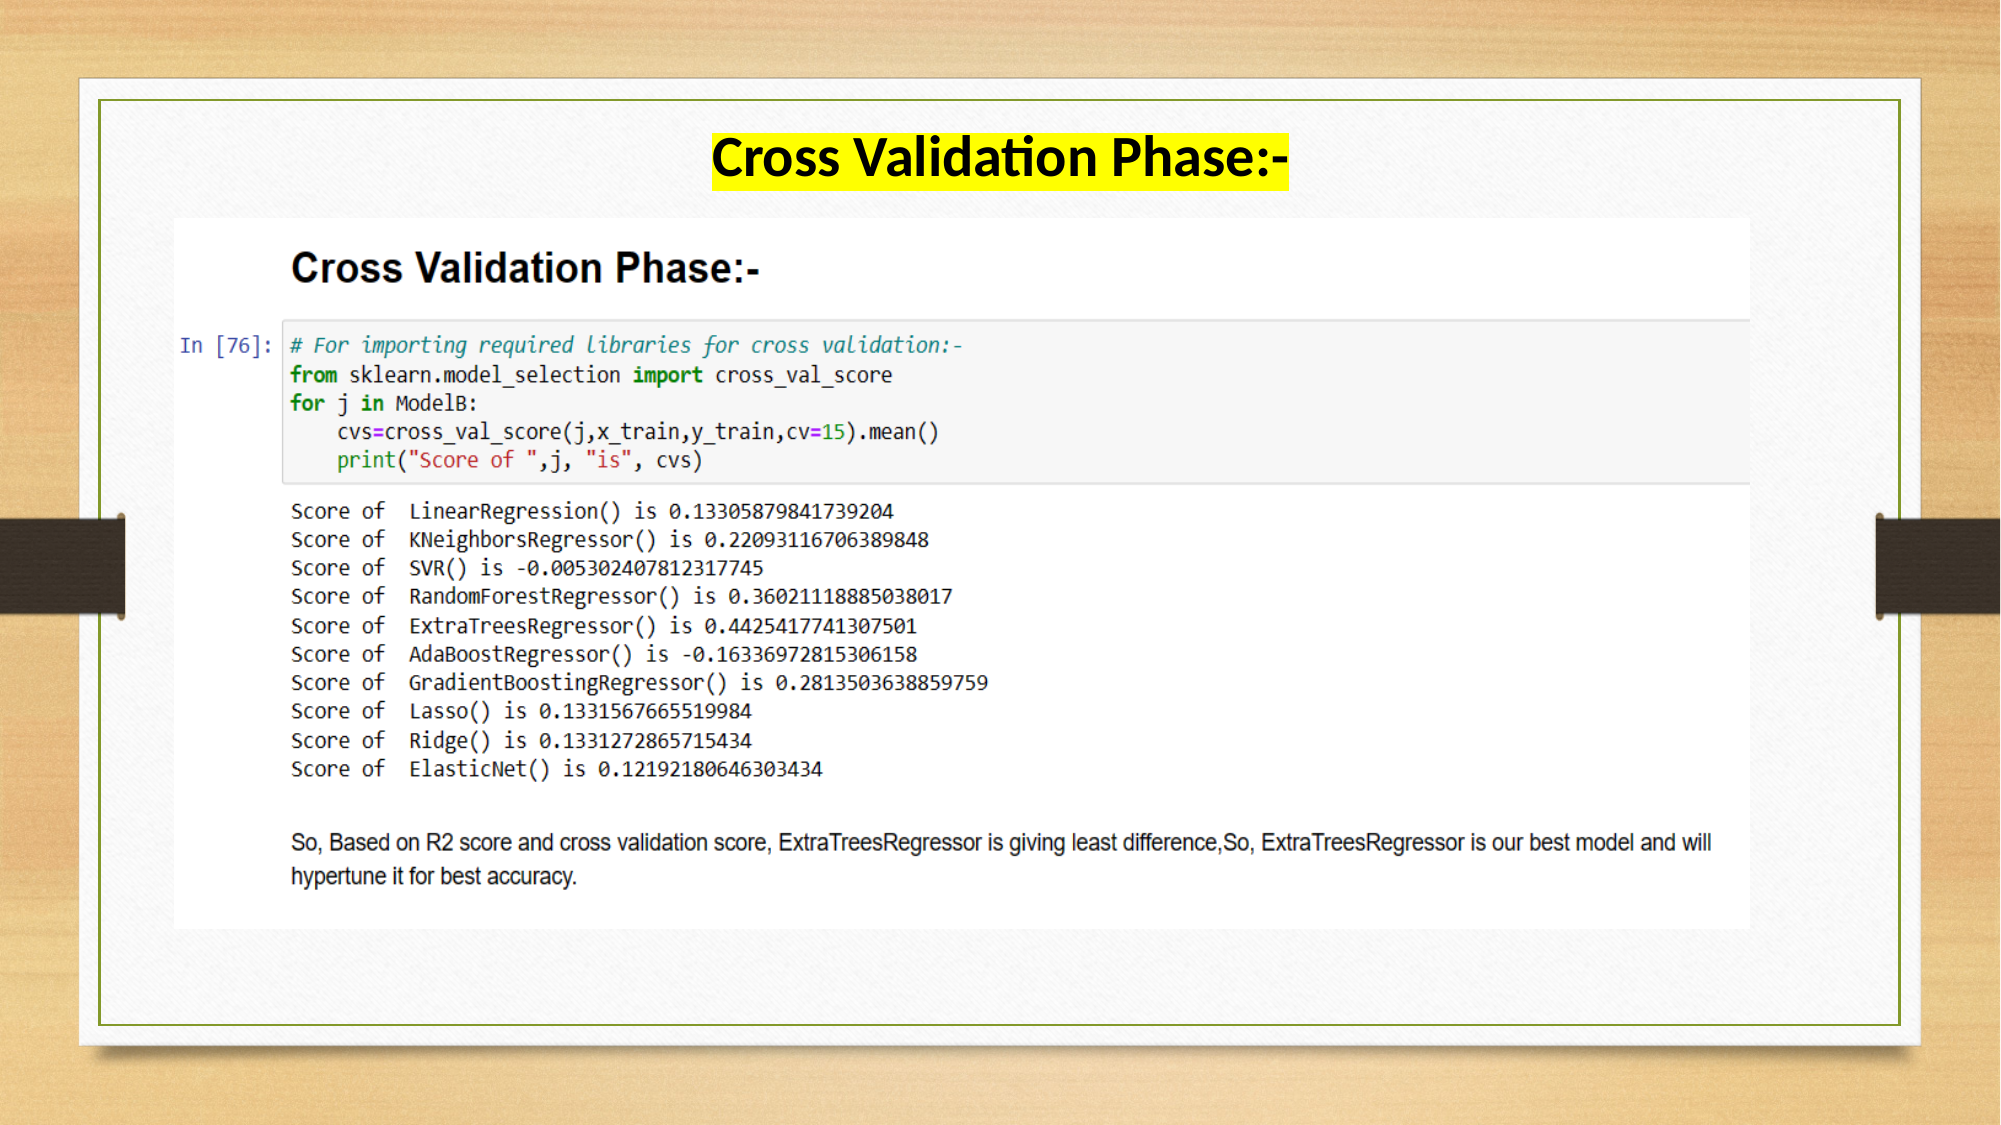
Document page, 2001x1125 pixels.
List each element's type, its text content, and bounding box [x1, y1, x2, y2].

picture [0, 0, 2001, 1125]
text_box Cross Validation Phase:- [697, 106, 1701, 196]
